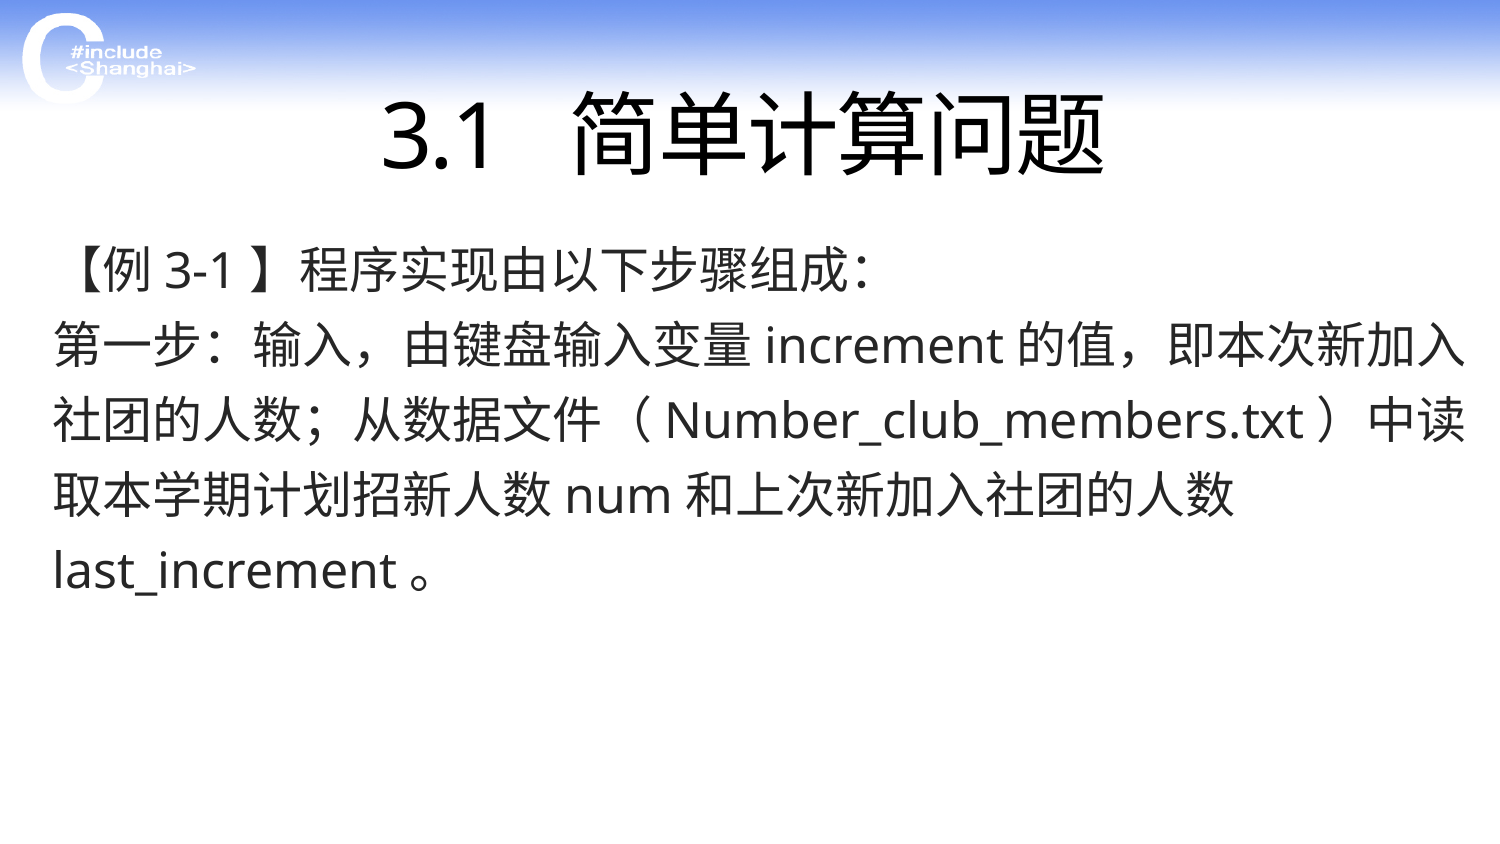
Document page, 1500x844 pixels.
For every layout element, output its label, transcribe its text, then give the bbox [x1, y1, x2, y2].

title 3.1 简单计算问题 [80, 61, 1407, 215]
picture [0, 0, 1500, 844]
list 【例3-1】程序实现由以下步骤组成： 第一步：输入，由键盘输入变量increment的值，即本次新加入社团的人数；从数据文件（Number_club_members.txt）中读取本学期计划招新人数num和上次新加入社团的人数last_increment。 [37, 215, 1488, 381]
